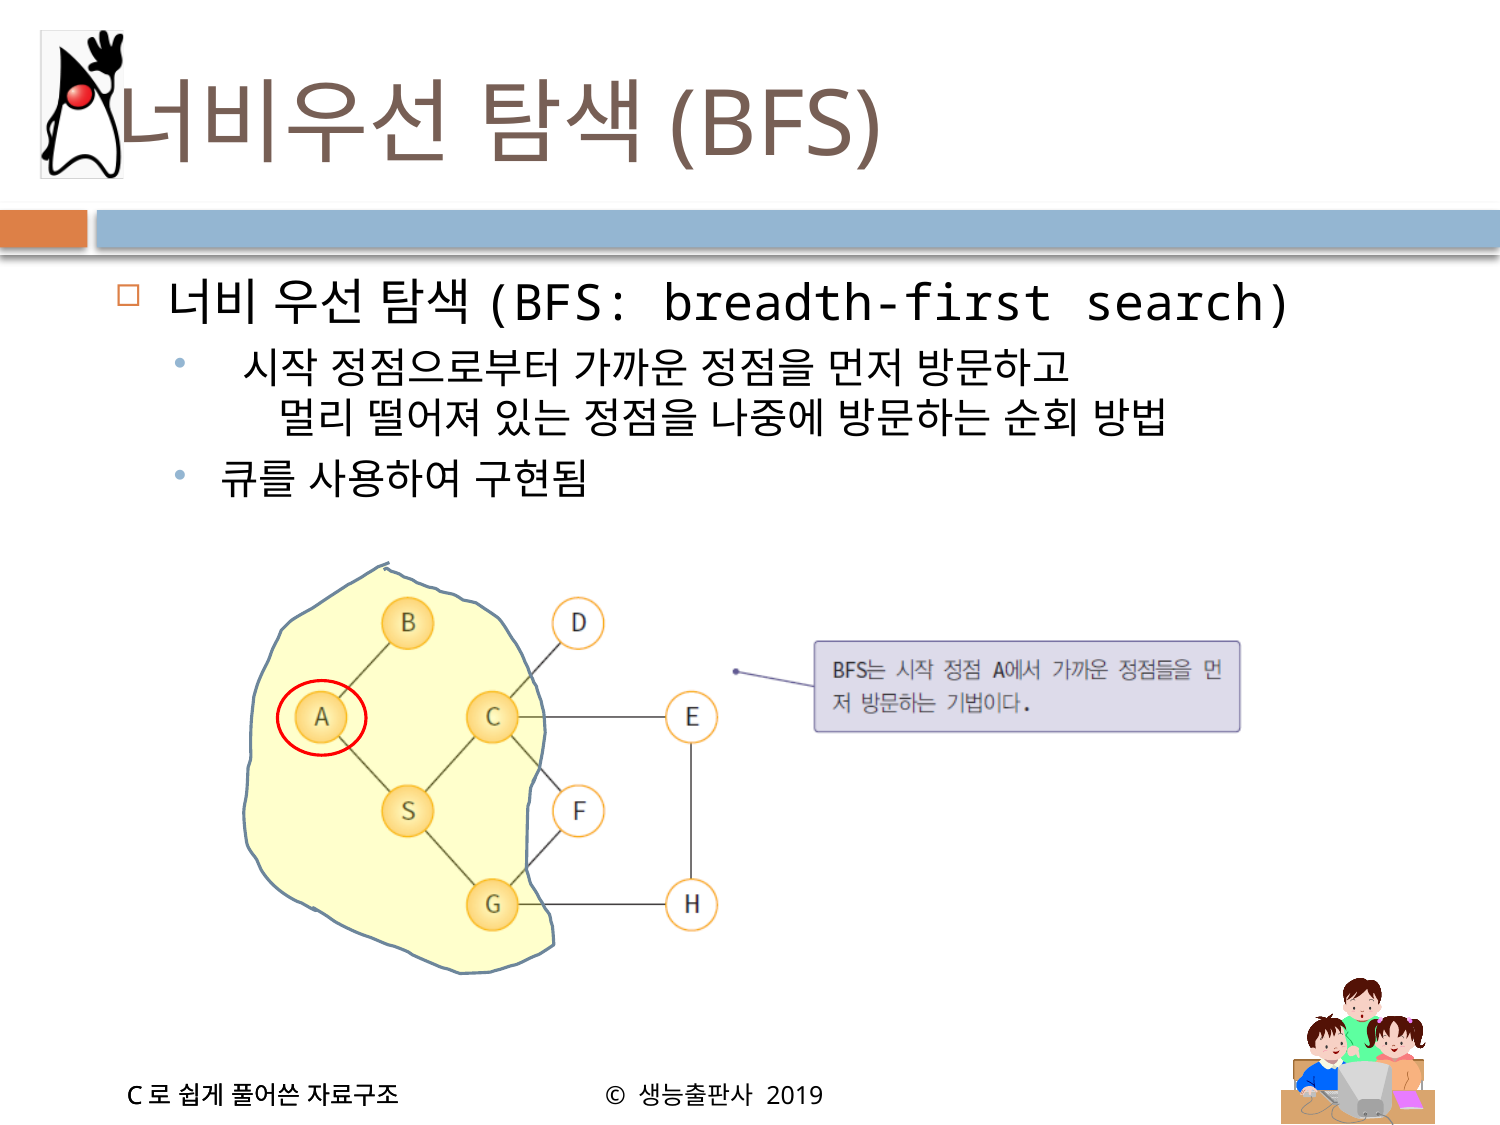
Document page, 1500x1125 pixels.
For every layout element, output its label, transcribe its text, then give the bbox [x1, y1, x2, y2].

title 너비우선 탐색(BFS) [100, 37, 1438, 200]
picture [39, 30, 124, 179]
text_box [373, 561, 390, 568]
list 너비 우선 탐색(BFS: breadth-first search) 시작 정점으로부터 가까운 정점을 먼저 방문하고 멀리 떨어져 있는 정점을 나중에 방문하는 순회 방법 큐를 사용하여 구현됨 [100, 262, 1438, 1000]
text_box [399, 950, 549, 976]
text_box [242, 648, 271, 885]
picture [277, 569, 1275, 941]
